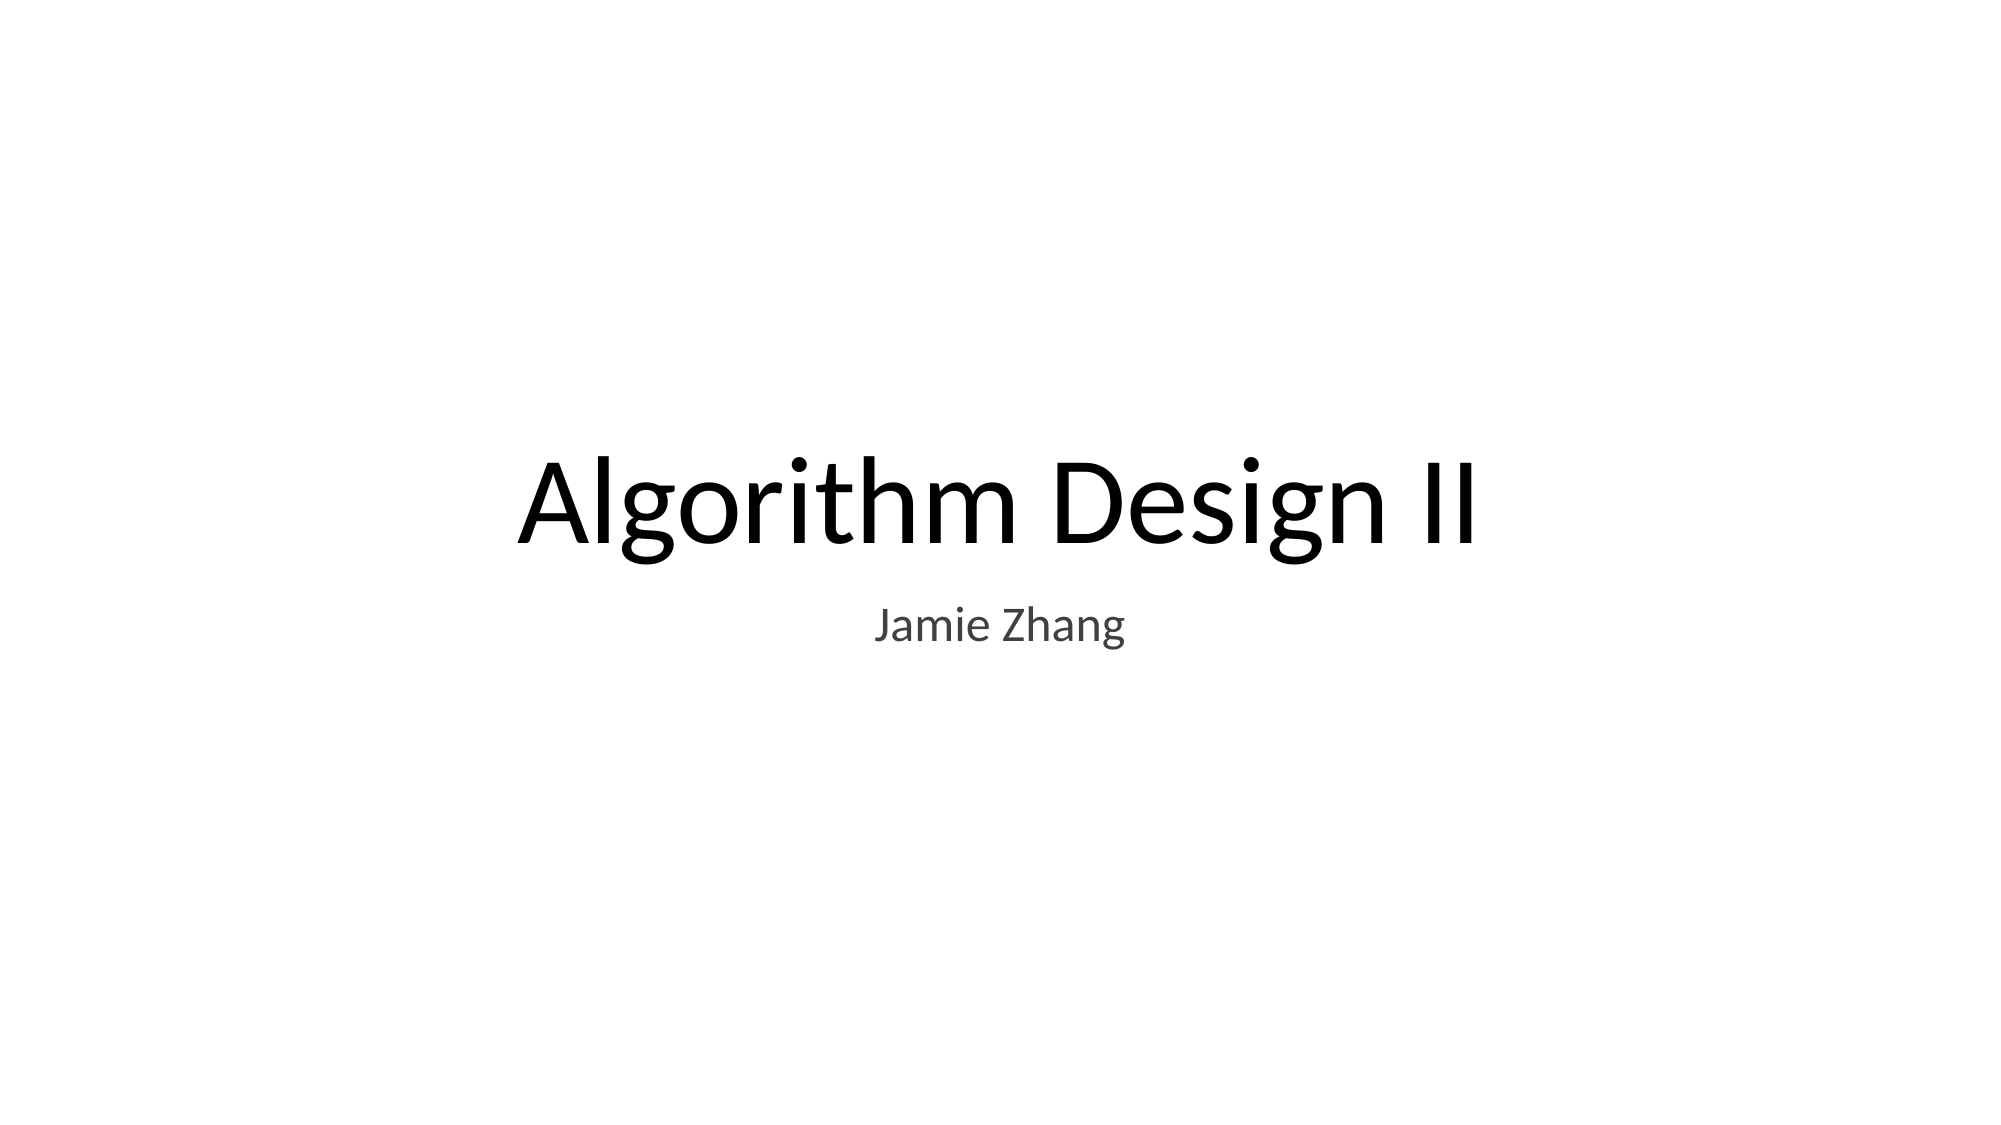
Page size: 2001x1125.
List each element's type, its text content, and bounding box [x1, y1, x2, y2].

title Algorithm Design II [249, 217, 1750, 576]
subtitle Jamie Zhang [249, 590, 1750, 863]
